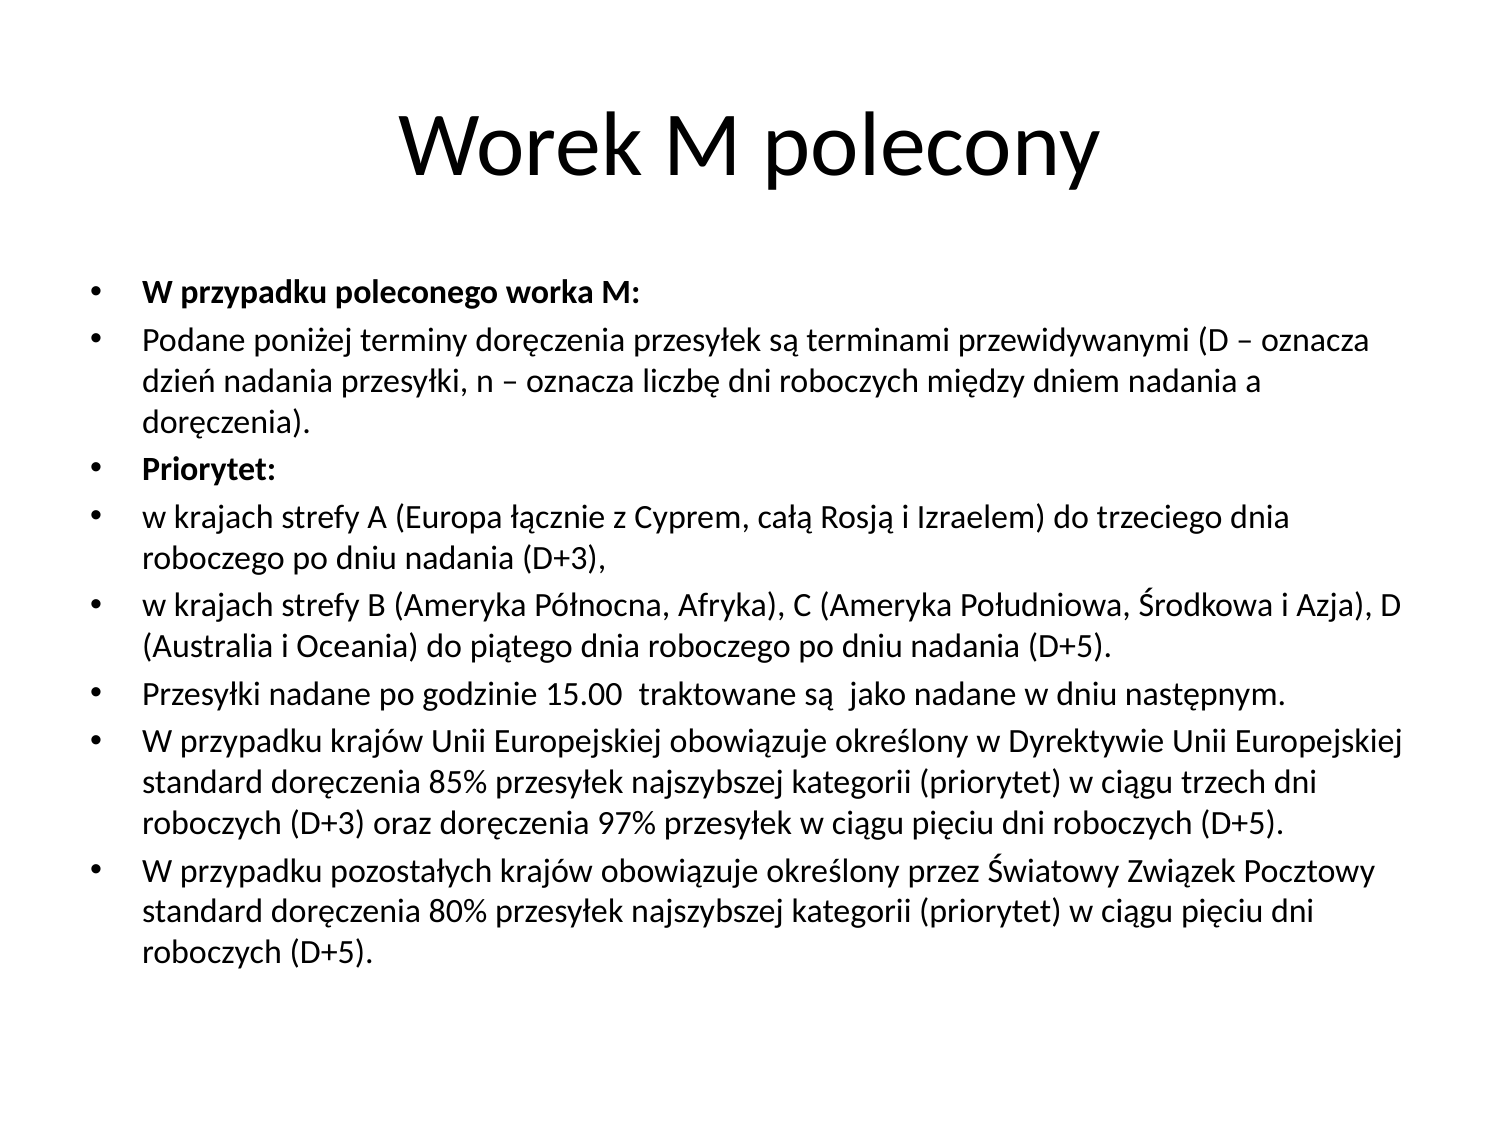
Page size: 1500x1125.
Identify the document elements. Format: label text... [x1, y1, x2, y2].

list W przypadku poleconego worka M: Podane poniżej terminy doręczenia przesyłek są terminami przewidywanymi (D – oznacza dzień nadania przesyłki, n – oznacza liczbę dni roboczych między dniem nadania a doręczenia). Priorytet: w krajach strefy A (Europa łącznie z Cyprem, całą Rosją i Izraelem) do trzeciego dnia roboczego po dniu nadania (D+3), w krajach strefy B (Ameryka Północna, Afryka), C (Ameryka Południowa, Środkowa i Azja), D (Australia i Oceania) do piątego dnia roboczego po dniu nadania (D+5). Przesyłki nadane po godzinie 15.00 traktowane są jako nadane w dniu następnym. W przypadku krajów Unii Europejskiej obowiązuje określony w Dyrektywie Unii Europejskiej standard doręczenia 85% przesyłek najszybszej kategorii (priorytet) w ciągu trzech dni roboczych (D+3) oraz doręczenia 97% przesyłek w ciągu pięciu dni roboczych (D+5). W przypadku pozostałych krajów obowiązuje określony przez Światowy Związek Pocztowy standard doręczenia 80% przesyłek najszybszej kategorii (priorytet) w ciągu pięciu dni roboczych (D+5). [75, 262, 1425, 1005]
title Worek M polecony [75, 45, 1425, 233]
